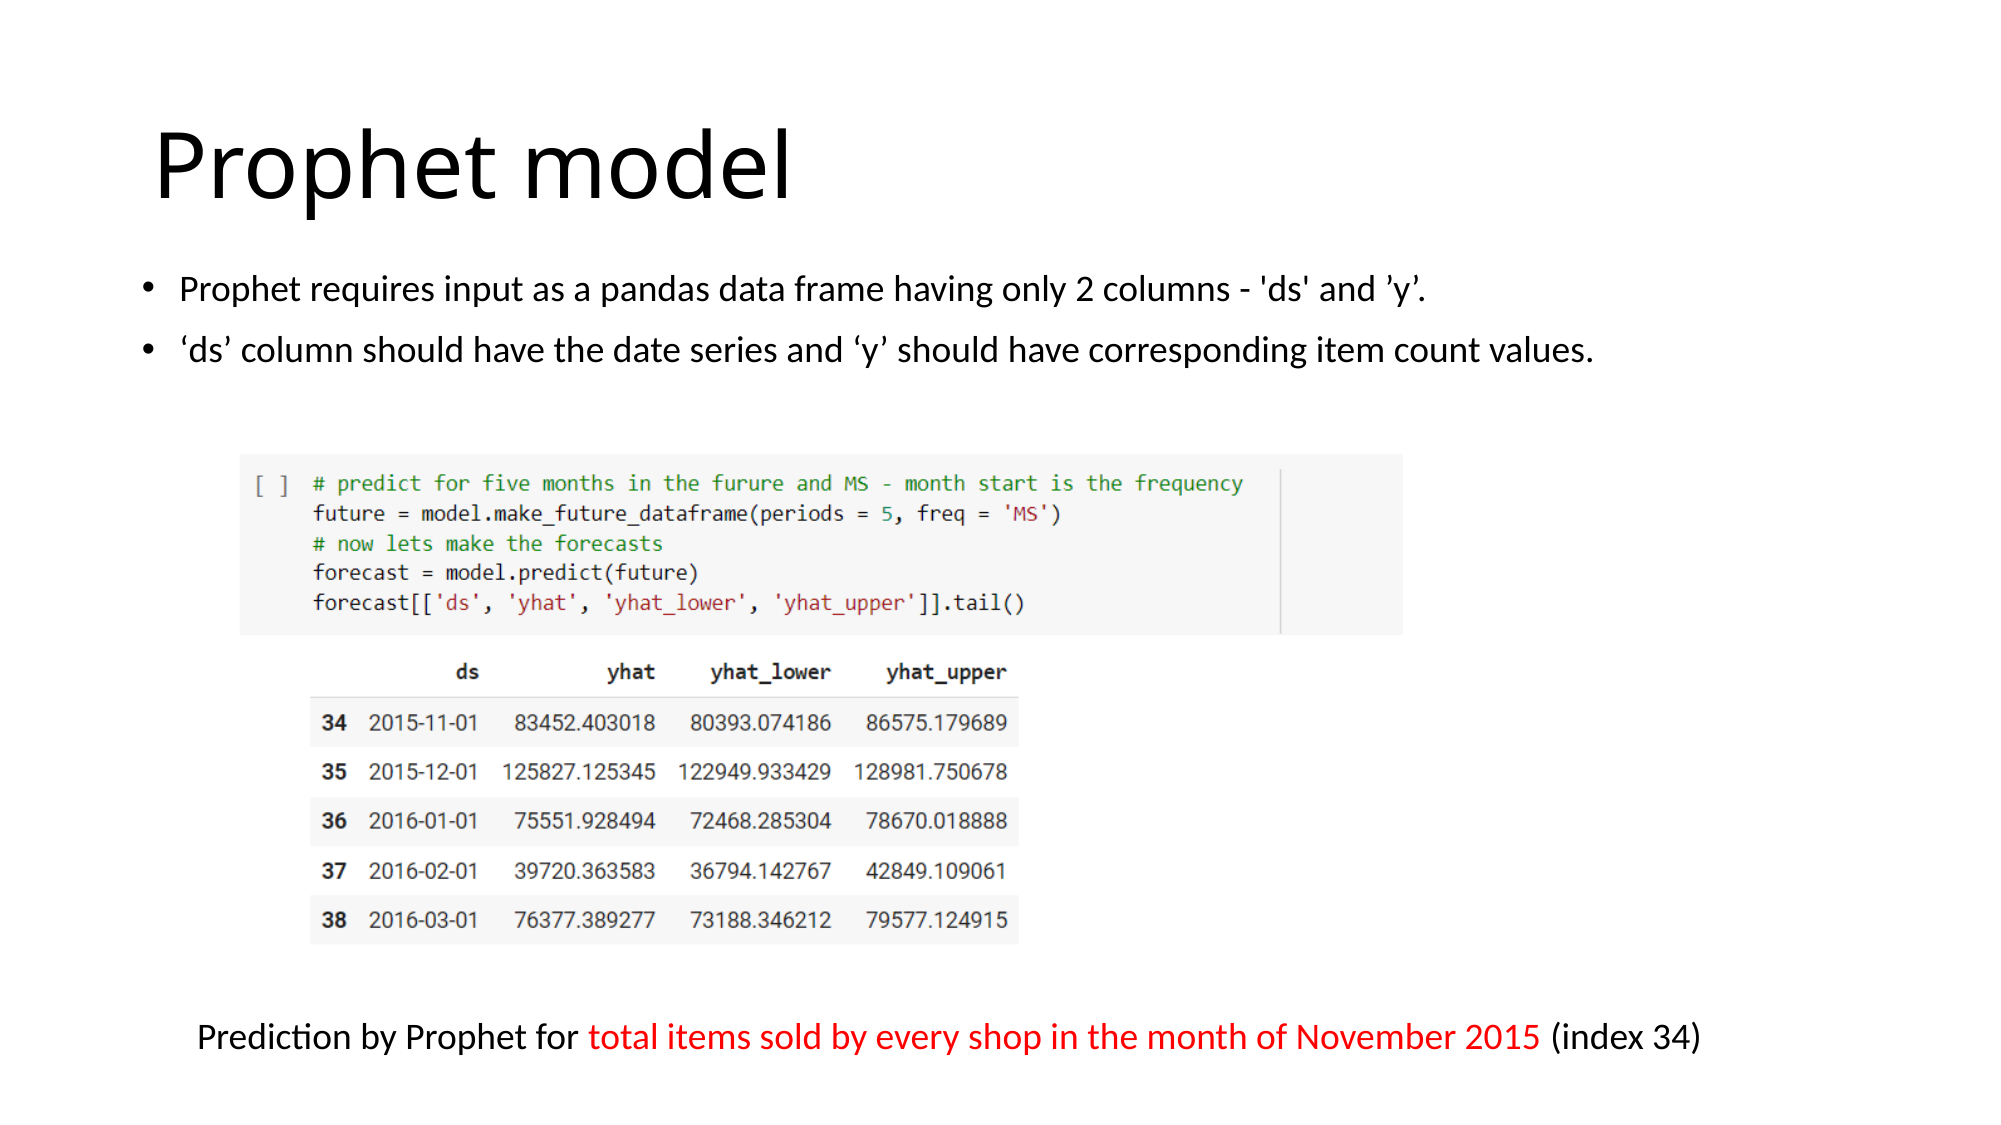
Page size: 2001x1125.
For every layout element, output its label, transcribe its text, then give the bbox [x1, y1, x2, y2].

title Prophet model [137, 59, 1863, 278]
list Prophet requires input as a pandas data frame having only 2 columns - 'ds' and ’y’. ‘ds’ column should have the date series and ‘y’ should have corresponding item count values. [126, 261, 1852, 975]
text_box Prediction by Prophet for total items sold by every shop in the month of November 2015 (index 34) [182, 1004, 1717, 1065]
picture [235, 448, 1403, 972]
